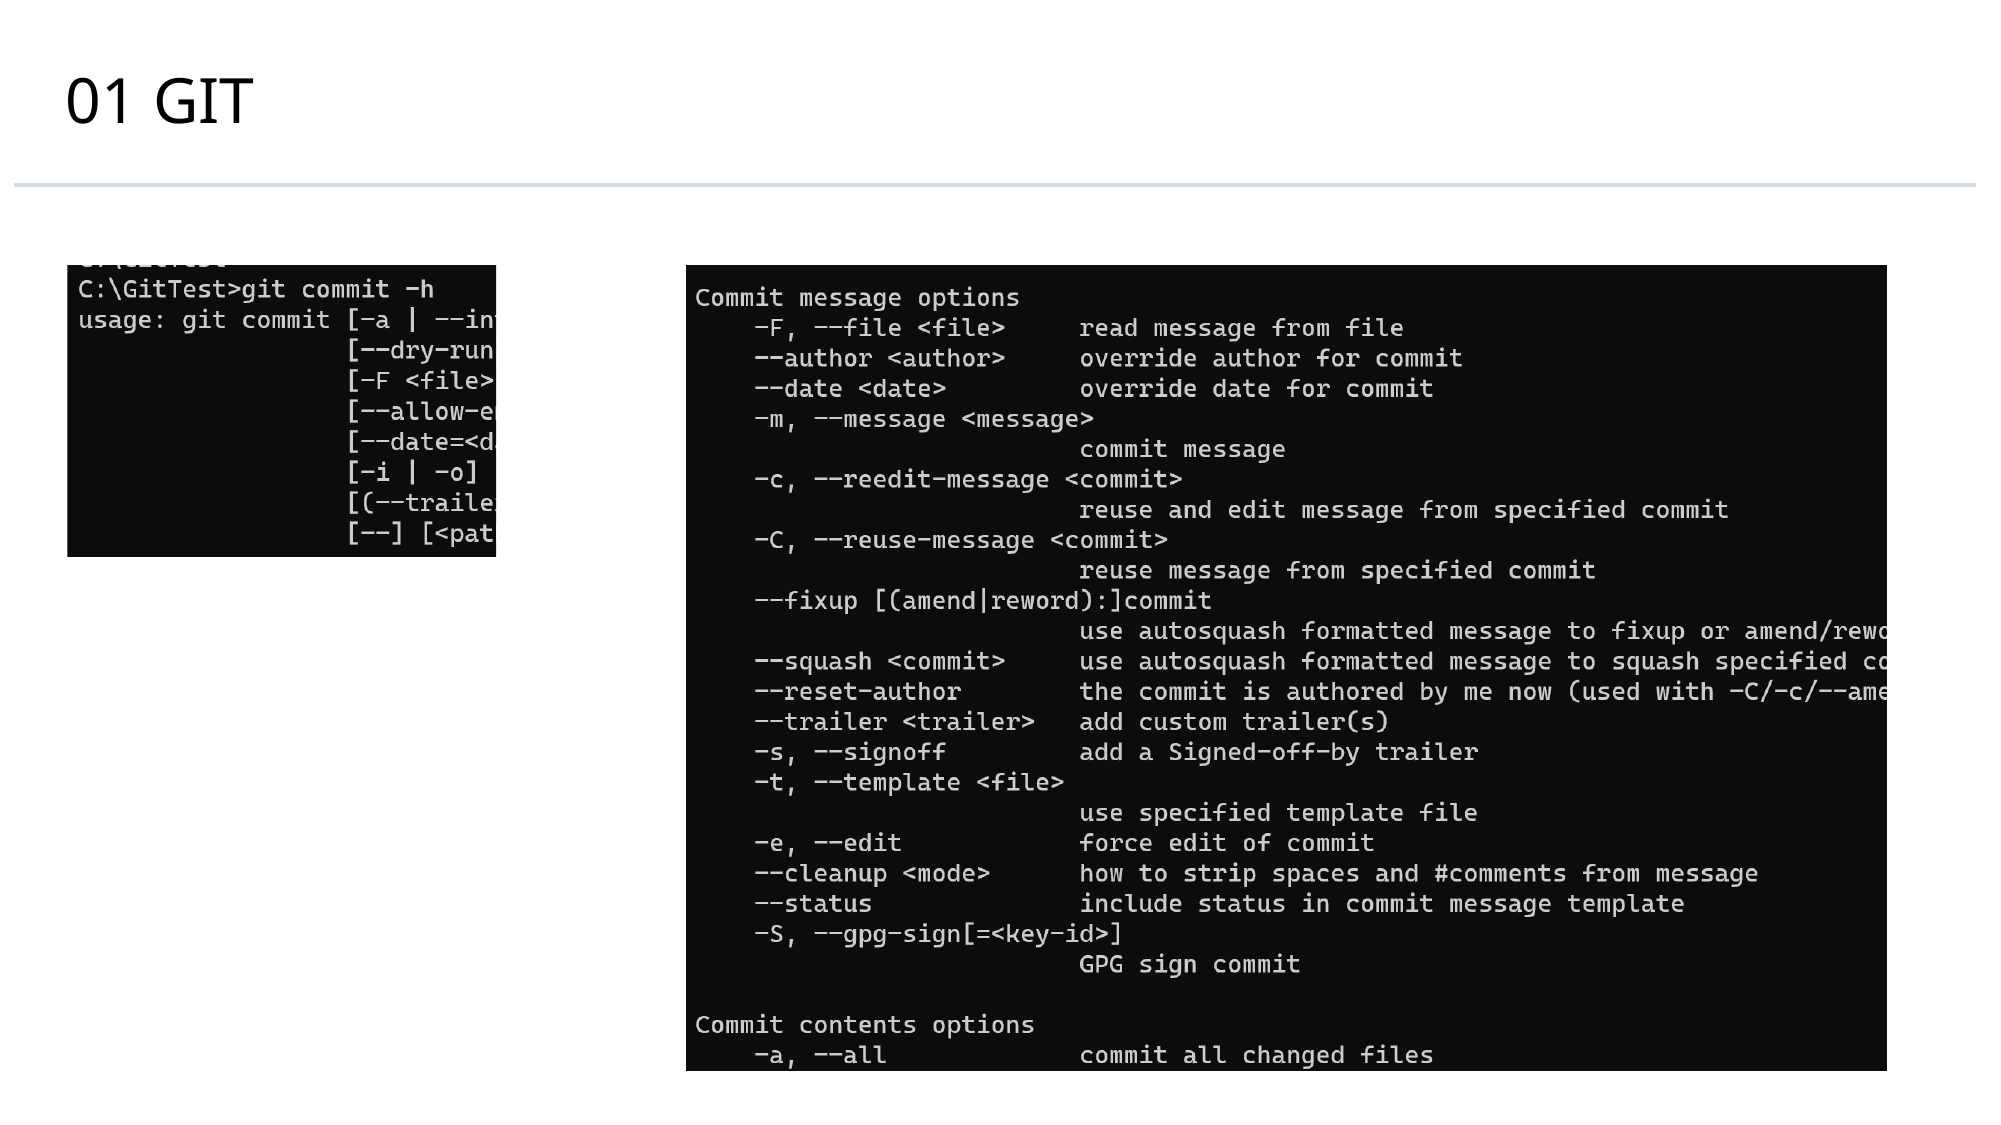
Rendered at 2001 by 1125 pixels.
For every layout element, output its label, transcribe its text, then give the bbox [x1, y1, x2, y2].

picture [686, 265, 1888, 1071]
text_box 01 GIT [50, 54, 1158, 144]
picture [67, 265, 497, 557]
